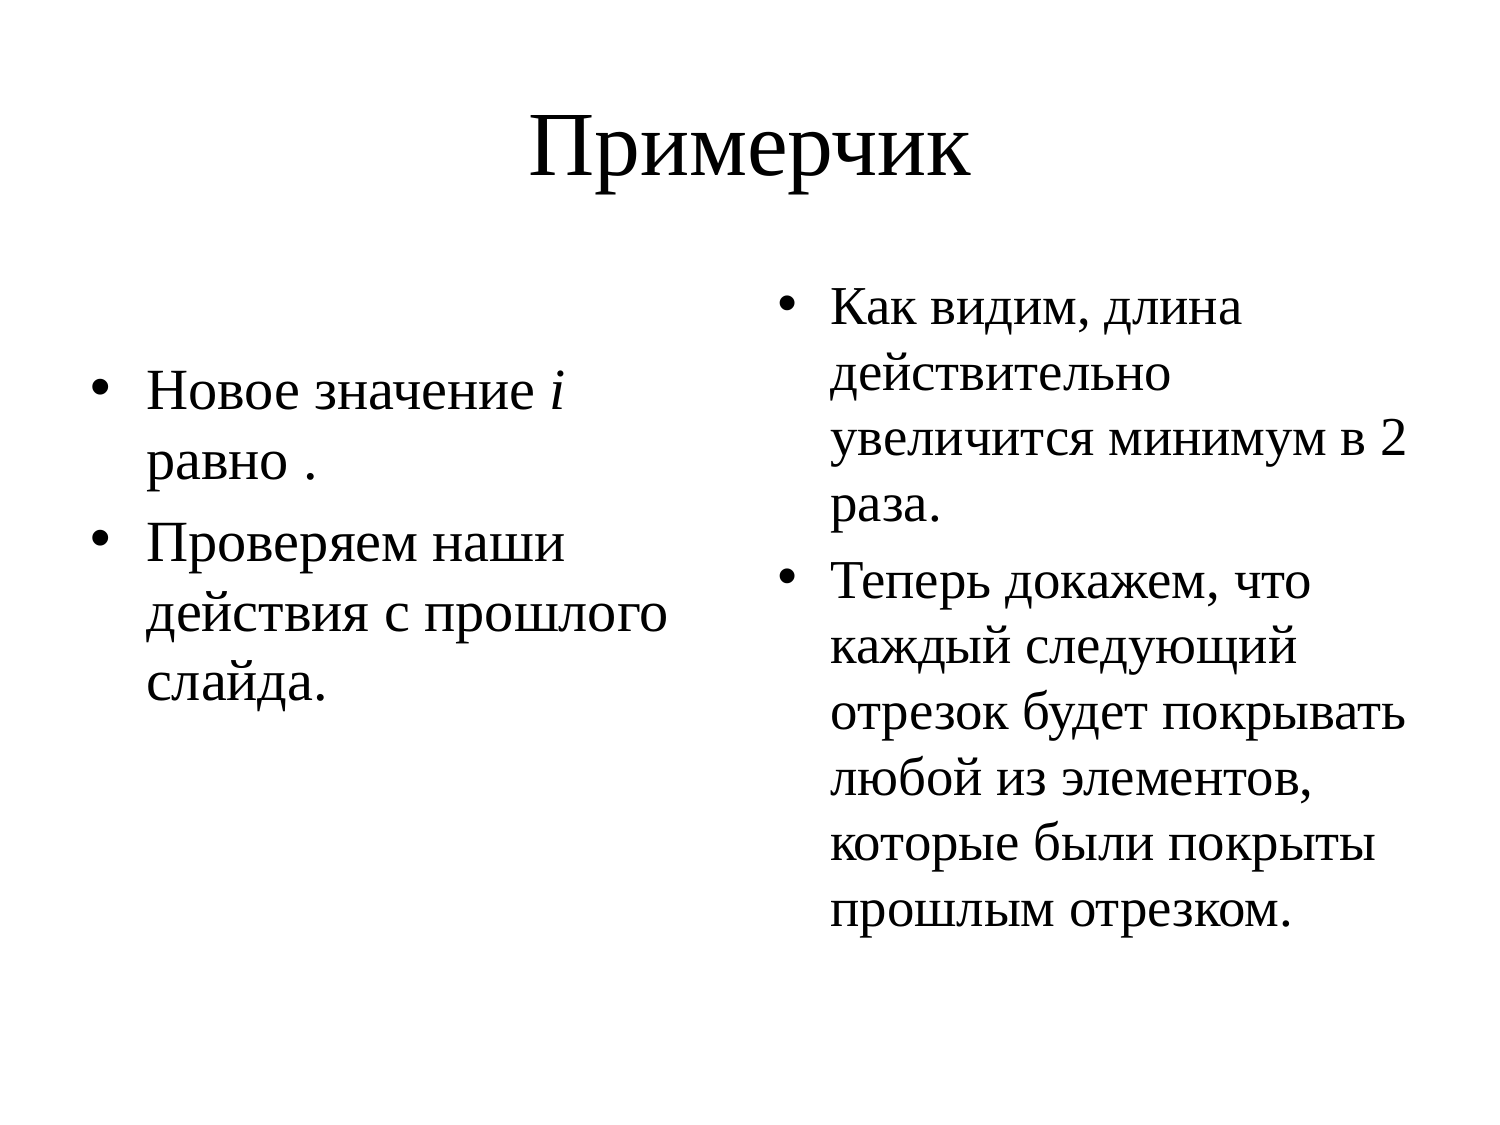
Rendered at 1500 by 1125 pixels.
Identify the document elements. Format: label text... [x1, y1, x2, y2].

list Как видим, длина действительно увеличится минимум в 2 раза. Теперь докажем, что каждый следующий отрезок будет покрывать любой из элементов, которые были покрыты прошлым отрезком. [762, 262, 1425, 1005]
title Примерчик [75, 45, 1425, 233]
